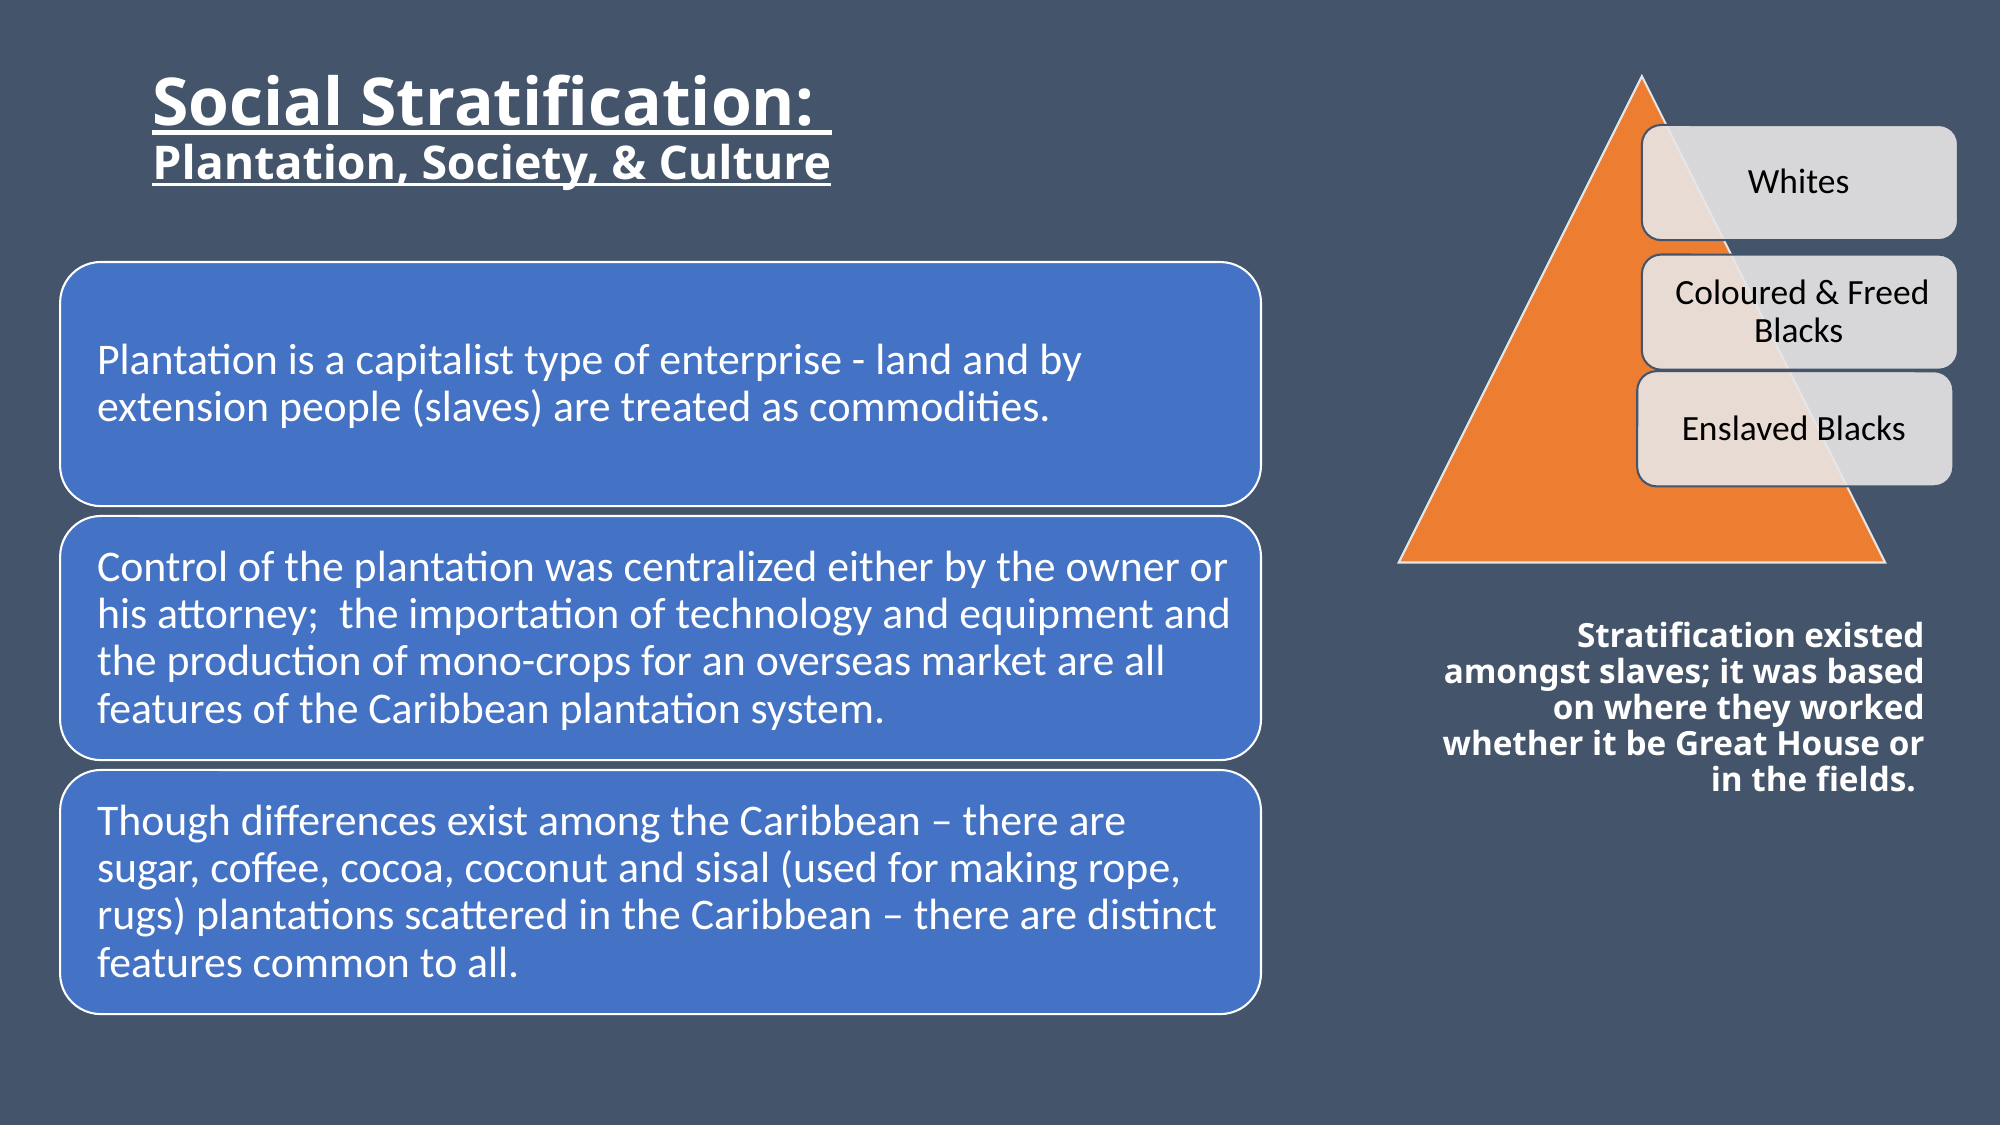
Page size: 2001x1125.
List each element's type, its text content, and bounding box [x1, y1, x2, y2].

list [60, 242, 1261, 1034]
text_box Stratification existed amongst slaves; it was based on where they worked whether it be Great House or in the fields. [1416, 611, 1940, 807]
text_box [1329, 76, 2000, 563]
title Social Stratification: Plantation, Society, & Culture [137, 59, 1863, 278]
